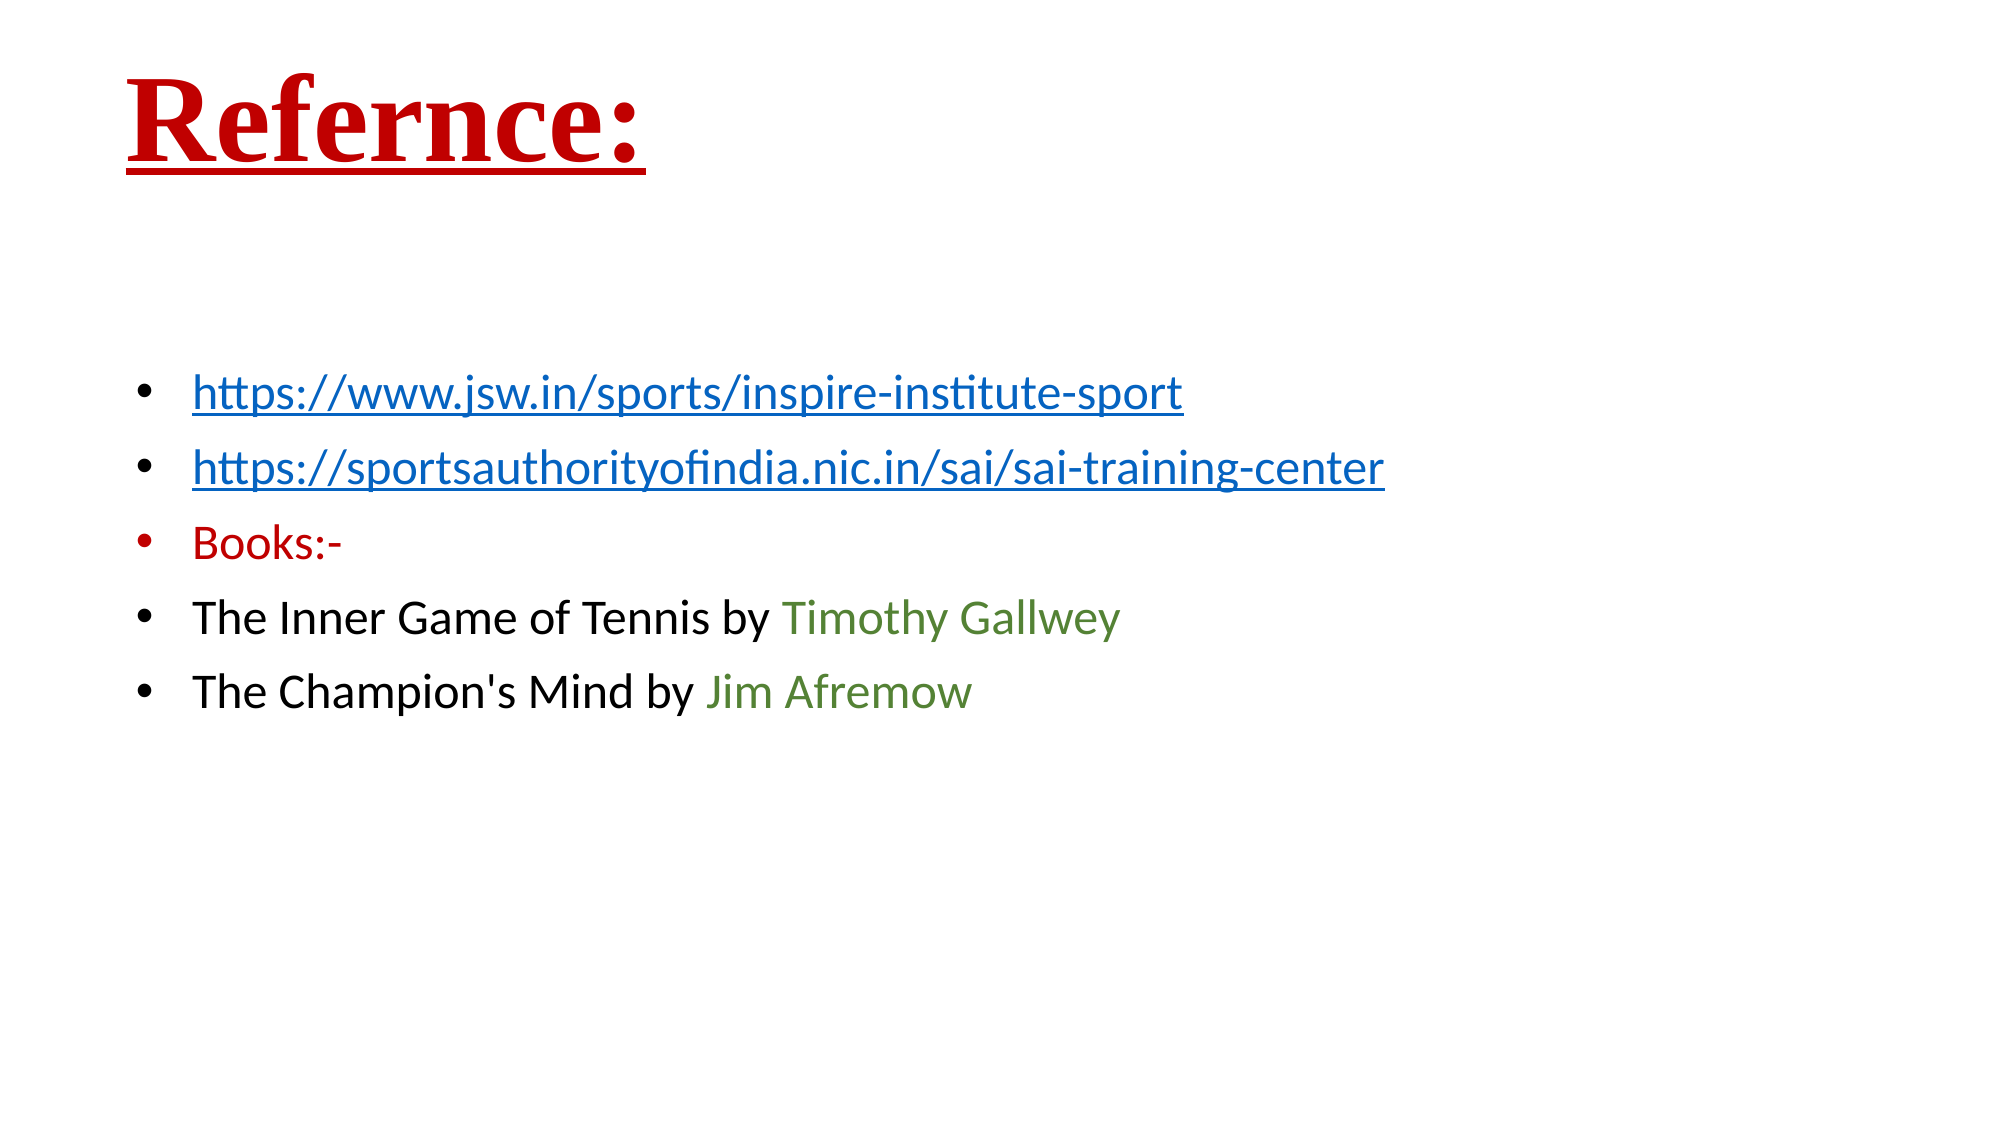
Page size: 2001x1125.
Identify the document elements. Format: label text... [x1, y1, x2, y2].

subtitle https://www.jsw.in/sports/inspire-institute-sport https://sportsauthorityofindia.nic.in/sai/sai-training-center Books:- The Inner Game of Tennis by Timothy Gallwey The Champion's Mind by Jim Afremow [120, 359, 1621, 791]
title Refernce: [0, 55, 1136, 346]
